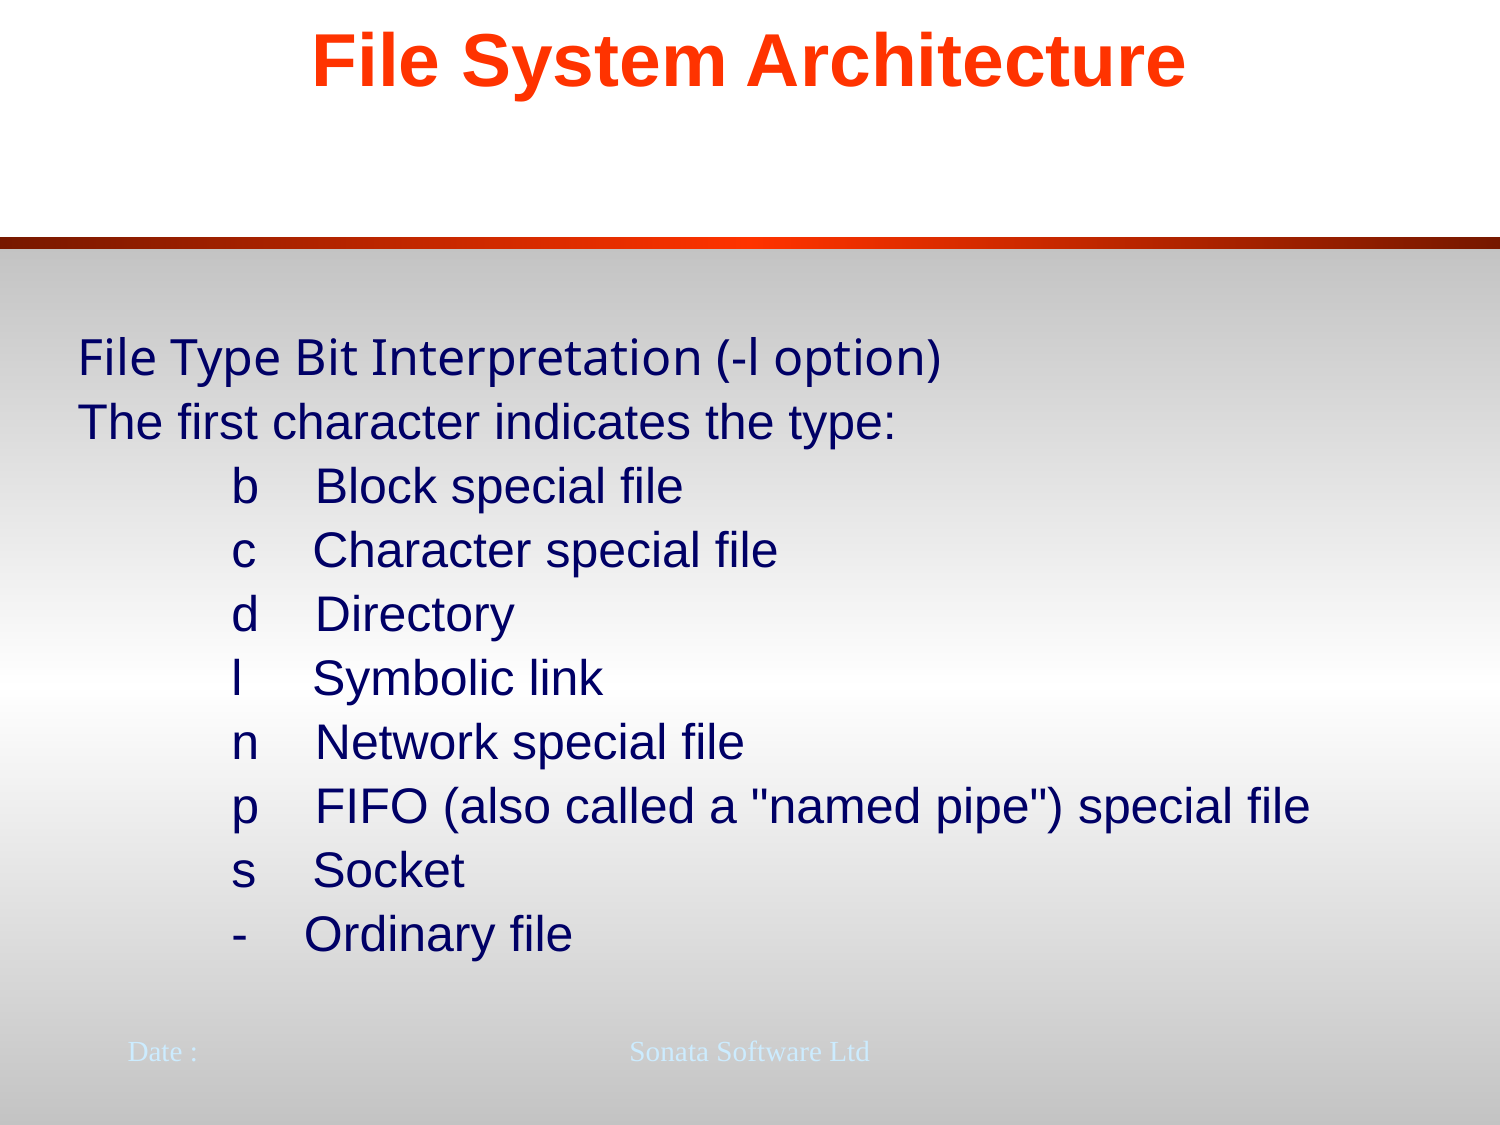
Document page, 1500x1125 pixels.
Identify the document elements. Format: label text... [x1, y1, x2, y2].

list File Type Bit Interpretation (-l option) The first character indicates the type: b Block special file c Character special file d Directory l Symbolic link n Network special file p FIFO (also called a "named pipe") special file s Socket - Ordinary file [62, 324, 1450, 1025]
slide_number Date : [112, 1025, 425, 1100]
footer Sonata Software Ltd [512, 1025, 988, 1100]
title File System Architecture [0, 0, 1500, 113]
